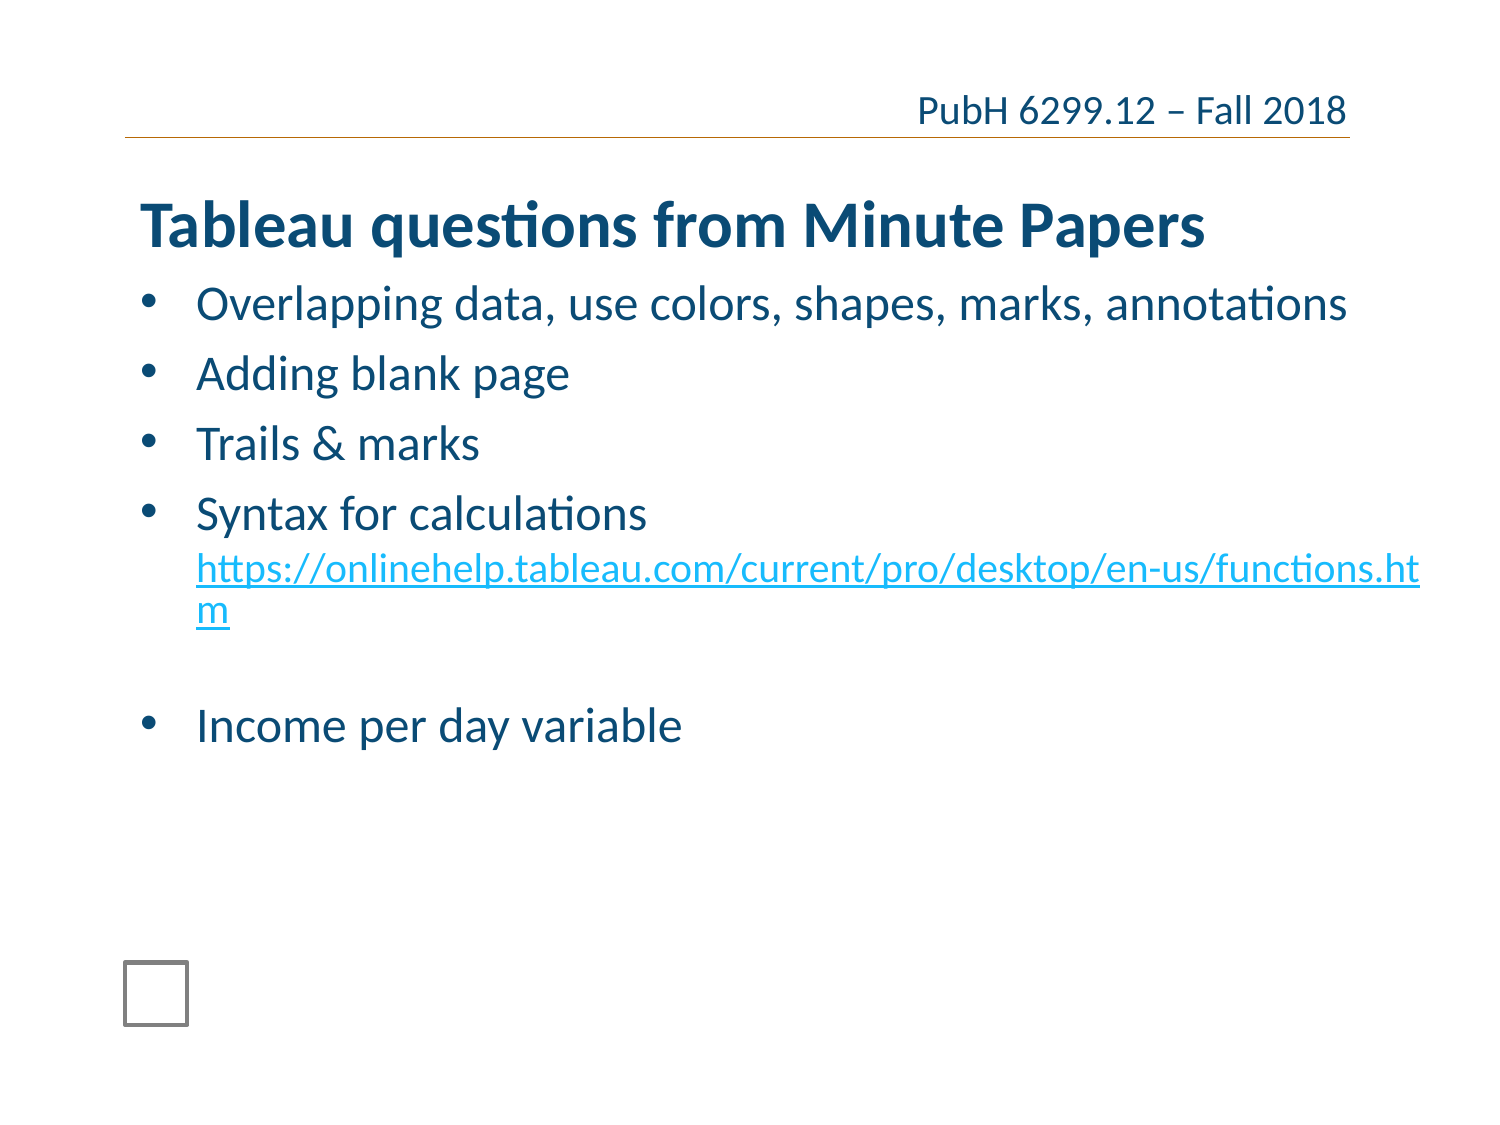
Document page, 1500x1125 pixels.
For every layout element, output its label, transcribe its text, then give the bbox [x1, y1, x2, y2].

list Tableau questions from Minute Papers Overlapping data, use colors, shapes, marks, annotations Adding blank page Trails & marks Syntax for calculations https://onlinehelp.tableau.com/current/pro/desktop/en-us/functions.htm Income per day variable [125, 172, 1450, 938]
